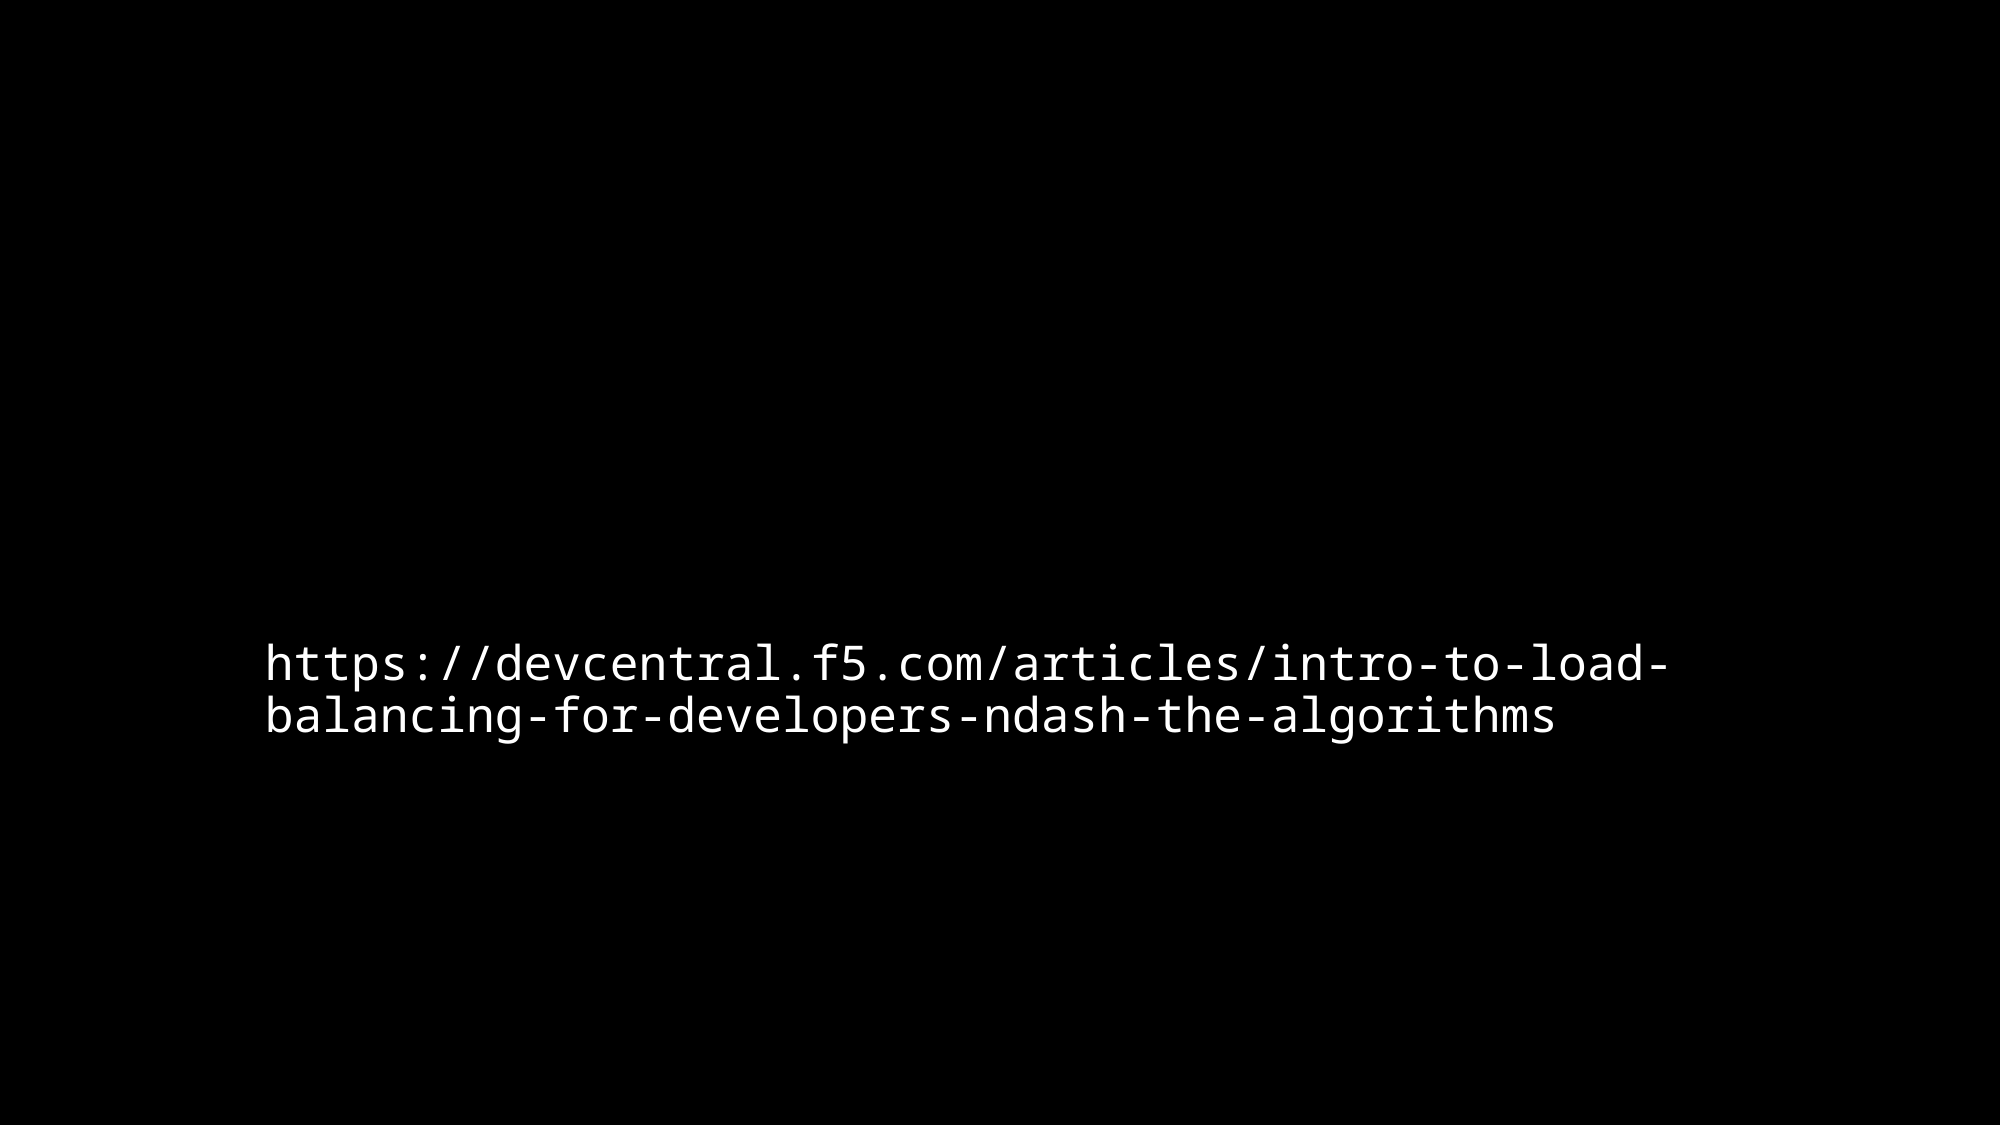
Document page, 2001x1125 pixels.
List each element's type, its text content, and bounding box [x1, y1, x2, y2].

title https://devcentral.f5.com/articles/intro-to-load-balancing-for-developers-ndash-the-algorithms [249, 299, 1750, 750]
